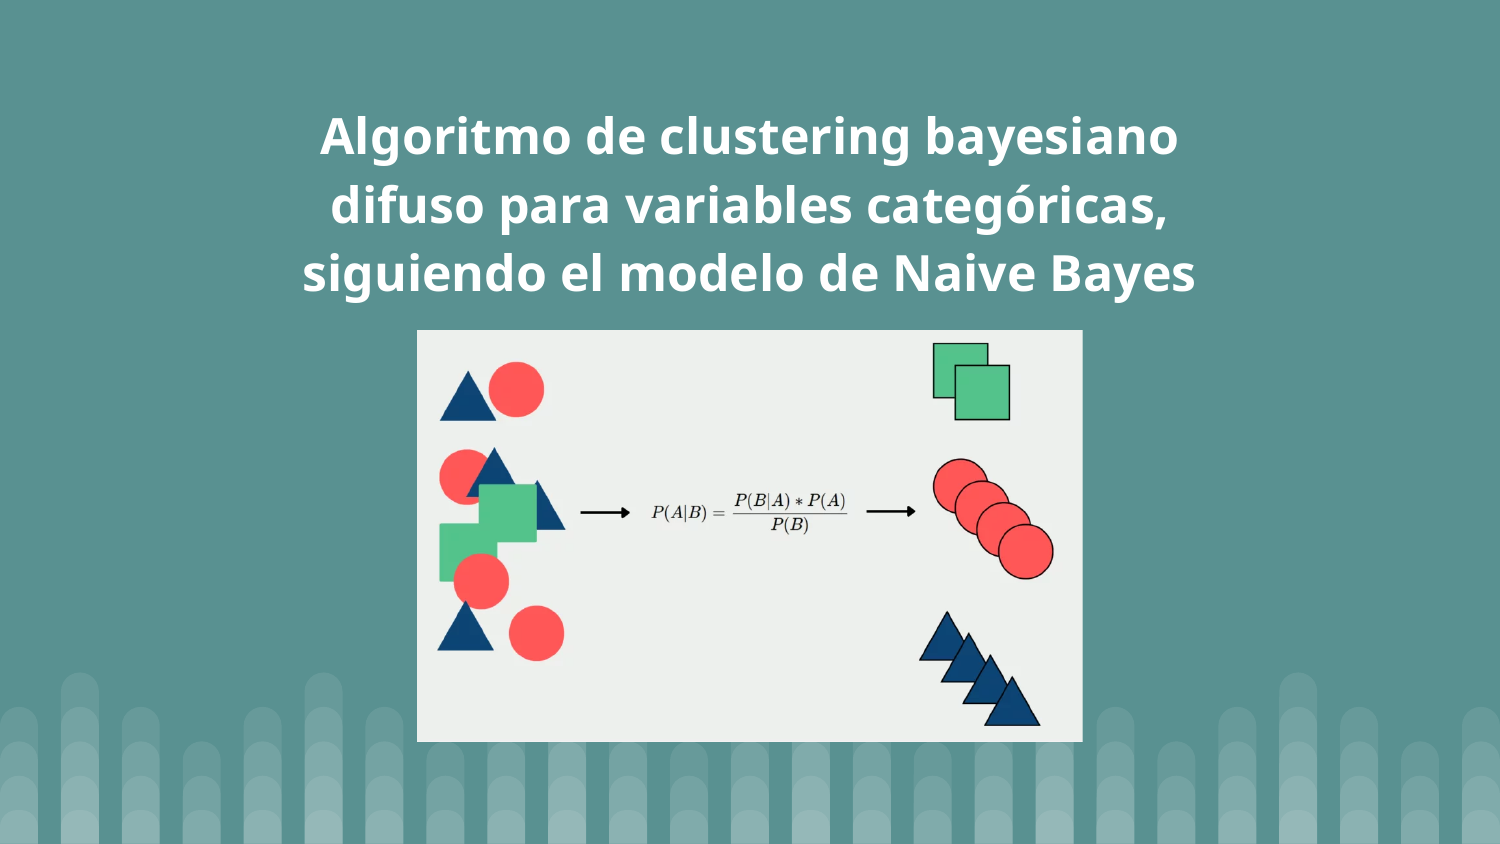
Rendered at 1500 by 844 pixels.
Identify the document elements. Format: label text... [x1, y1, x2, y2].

picture [416, 329, 1083, 742]
title Algoritmo de clustering bayesiano difuso para variables categóricas, siguiendo el modelo de Naive Bayes [227, 50, 1273, 357]
